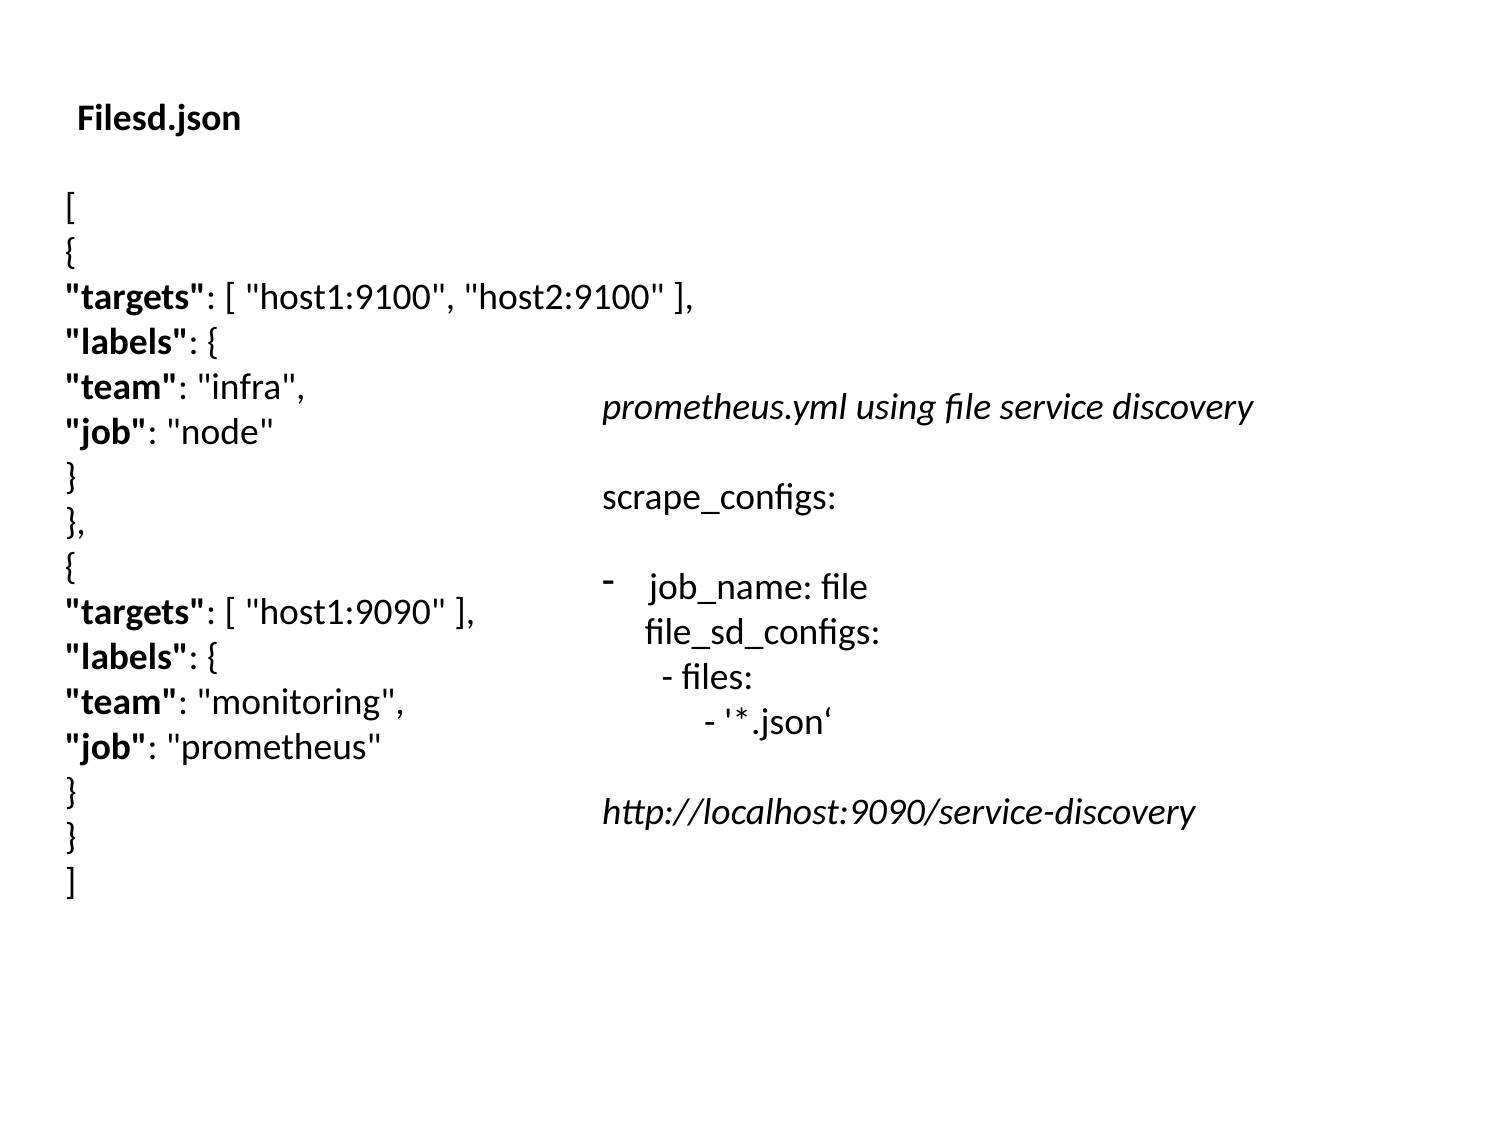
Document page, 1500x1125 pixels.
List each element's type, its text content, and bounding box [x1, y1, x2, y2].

text_box prometheus.yml using file service discovery scrape_configs: job_name: file file_sd_configs: - files: - '*.json‘ http://localhost:9090/service-discovery [587, 374, 1338, 840]
text_box Filesd.json [62, 85, 325, 146]
text_box [ { "targets": [ "host1:9100", "host2:9100" ], "labels": { "team": "infra", "job": "node" } }, { "targets": [ "host1:9090" ], "labels": { "team": "monitoring", "job": "prometheus" } } ] [49, 174, 800, 910]
